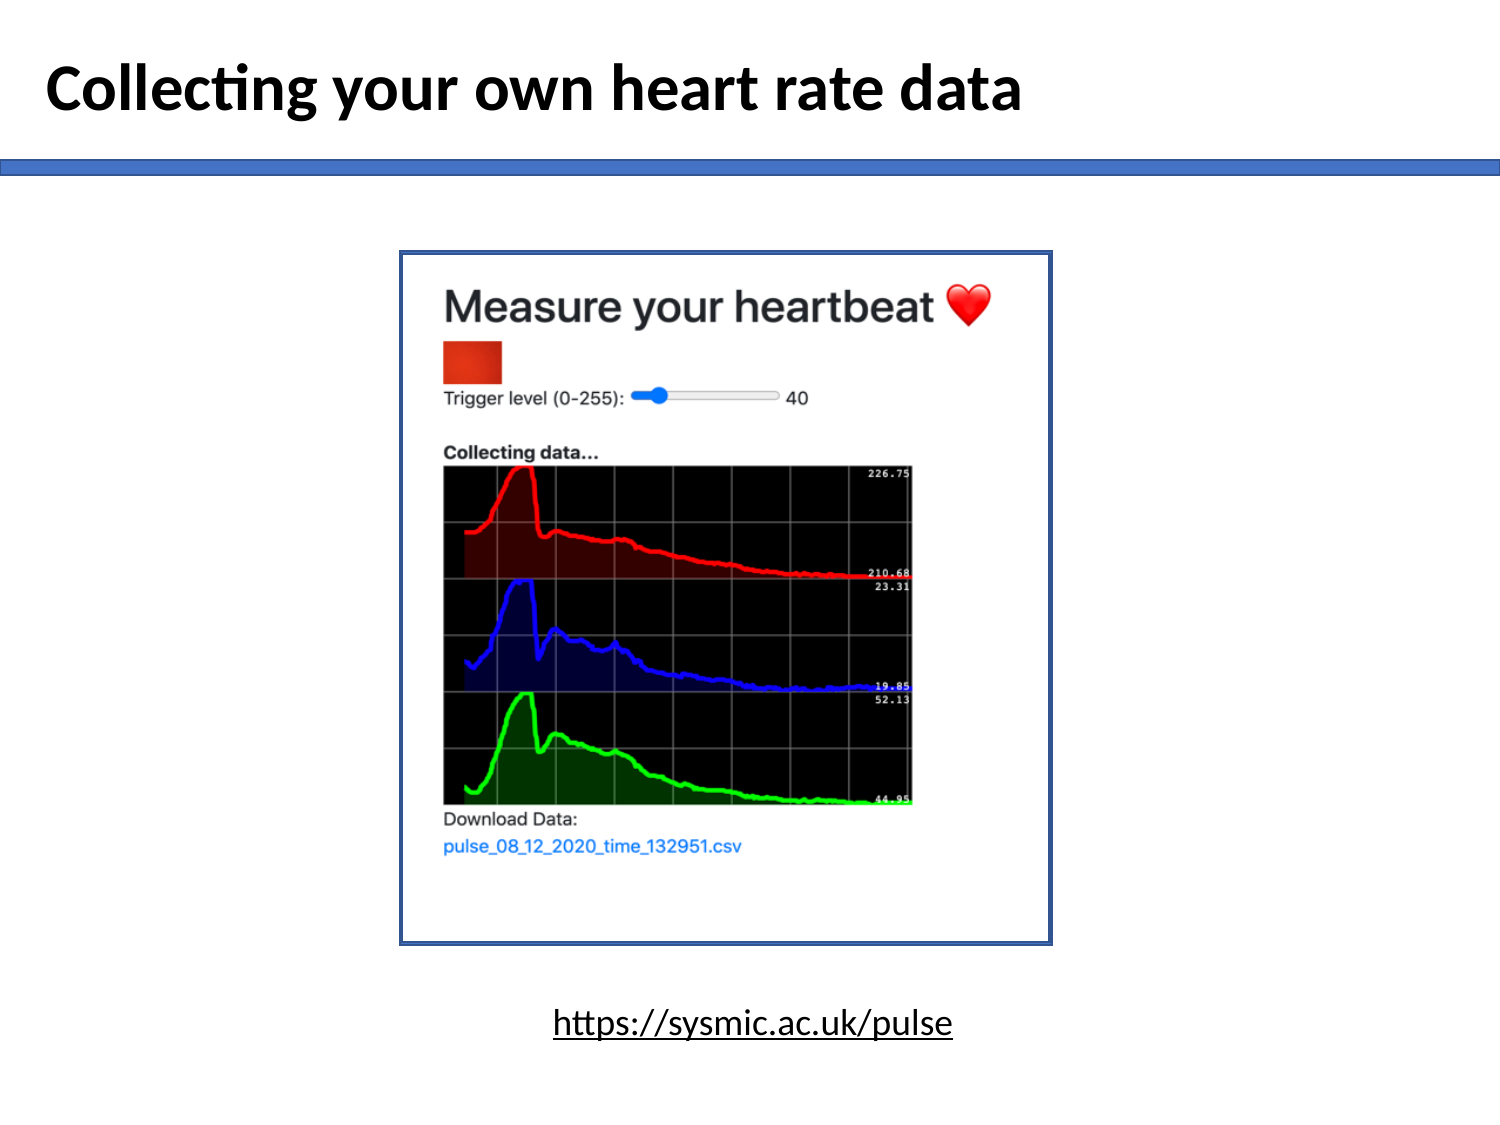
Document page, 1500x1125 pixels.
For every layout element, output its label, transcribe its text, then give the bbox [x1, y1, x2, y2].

text_box [0, 159, 1500, 176]
text_box Collecting your own heart rate data [31, 36, 1040, 131]
text_box https://sysmic.ac.uk/pulse [537, 990, 977, 1051]
text_box [399, 250, 1053, 946]
picture [422, 272, 1044, 863]
